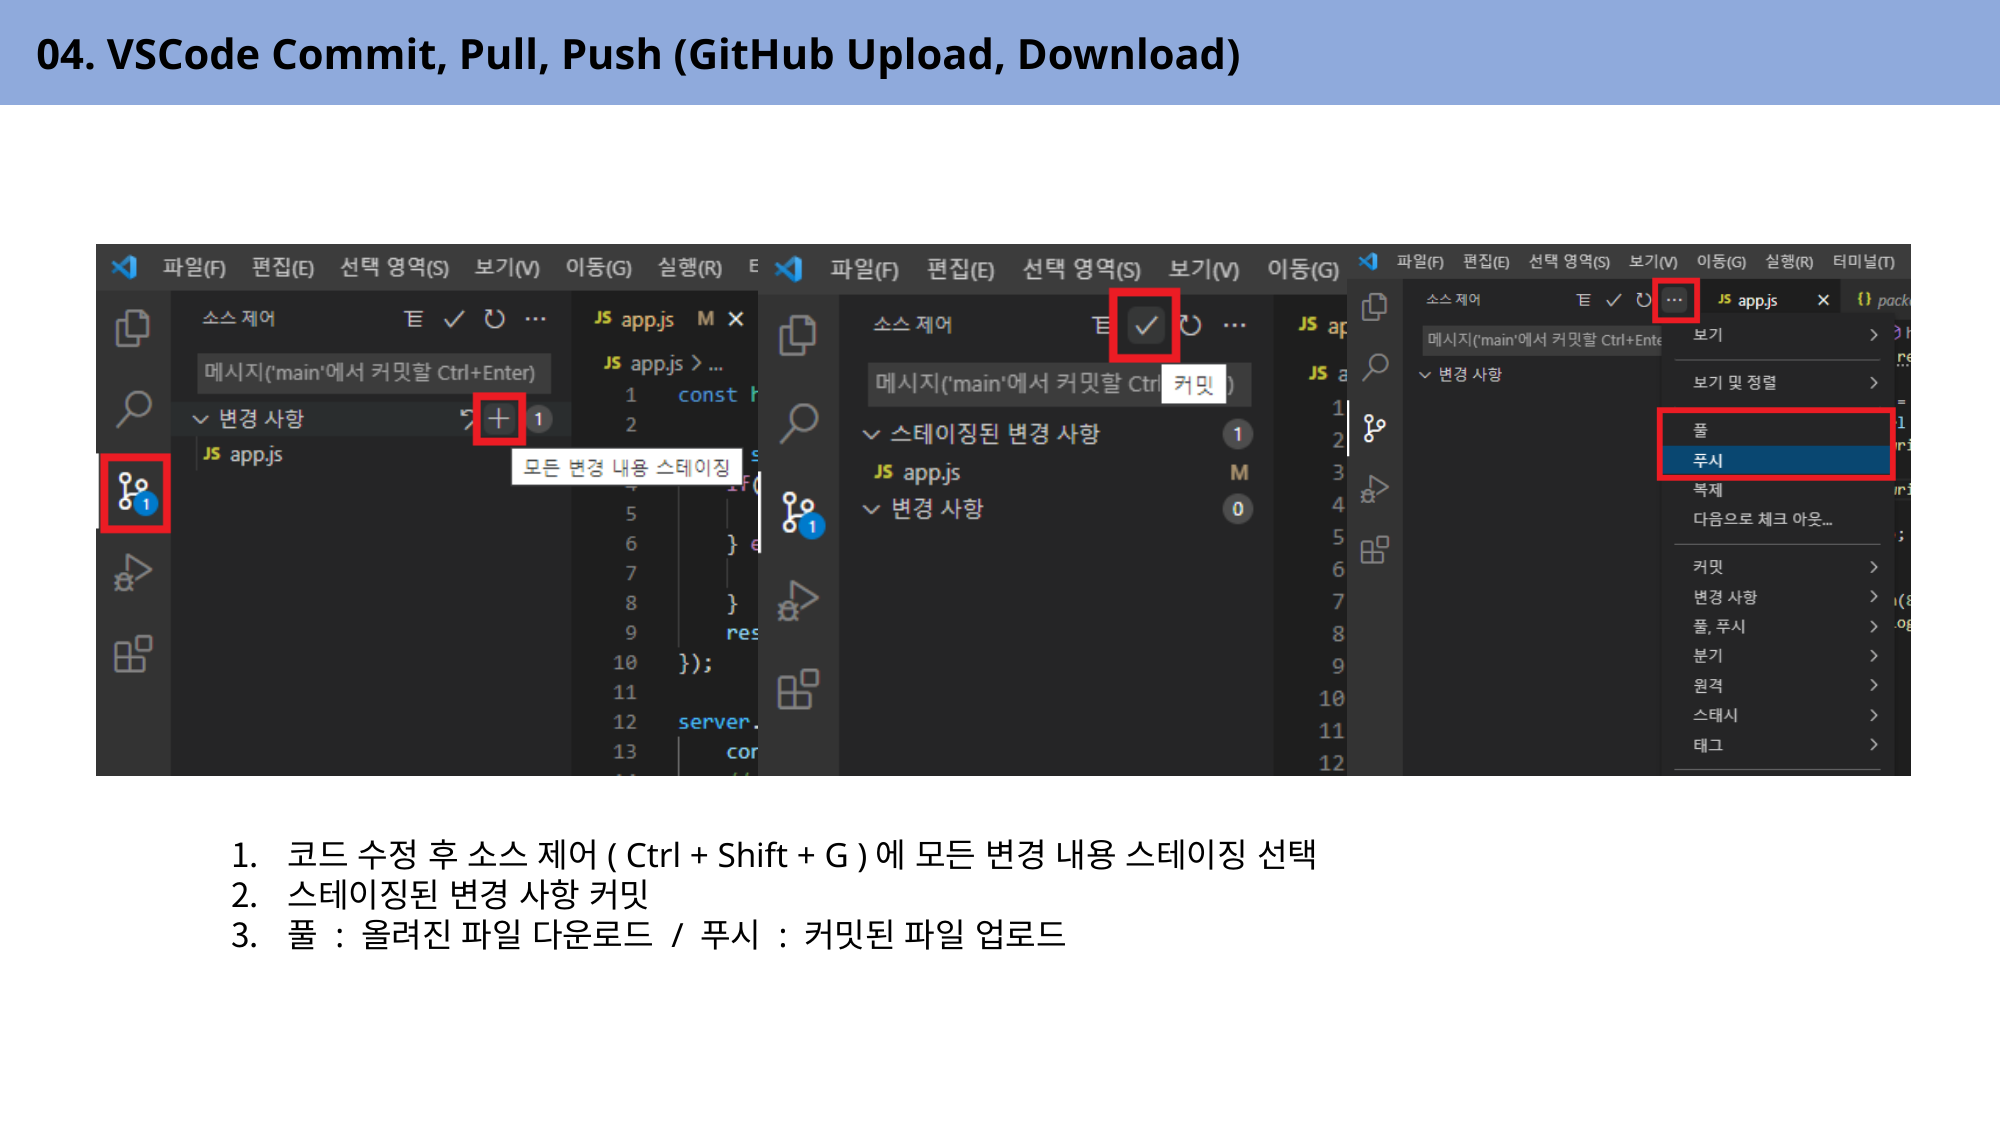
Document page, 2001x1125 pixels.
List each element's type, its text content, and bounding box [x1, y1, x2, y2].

text_box 코드 수정 후 소스 제어( Ctrl + Shift + G )에 모든 변경 내용 스테이징 선택 스테이징된 변경 사항 커밋 풀 : 올려진 파일 다운로드 / 푸시 : 커밋된 파일 업로드 [216, 826, 1334, 962]
text_box 04. VSCode Commit, Pull, Push (GitHub Upload, Download) [0, 0, 2000, 106]
picture [96, 244, 1911, 776]
